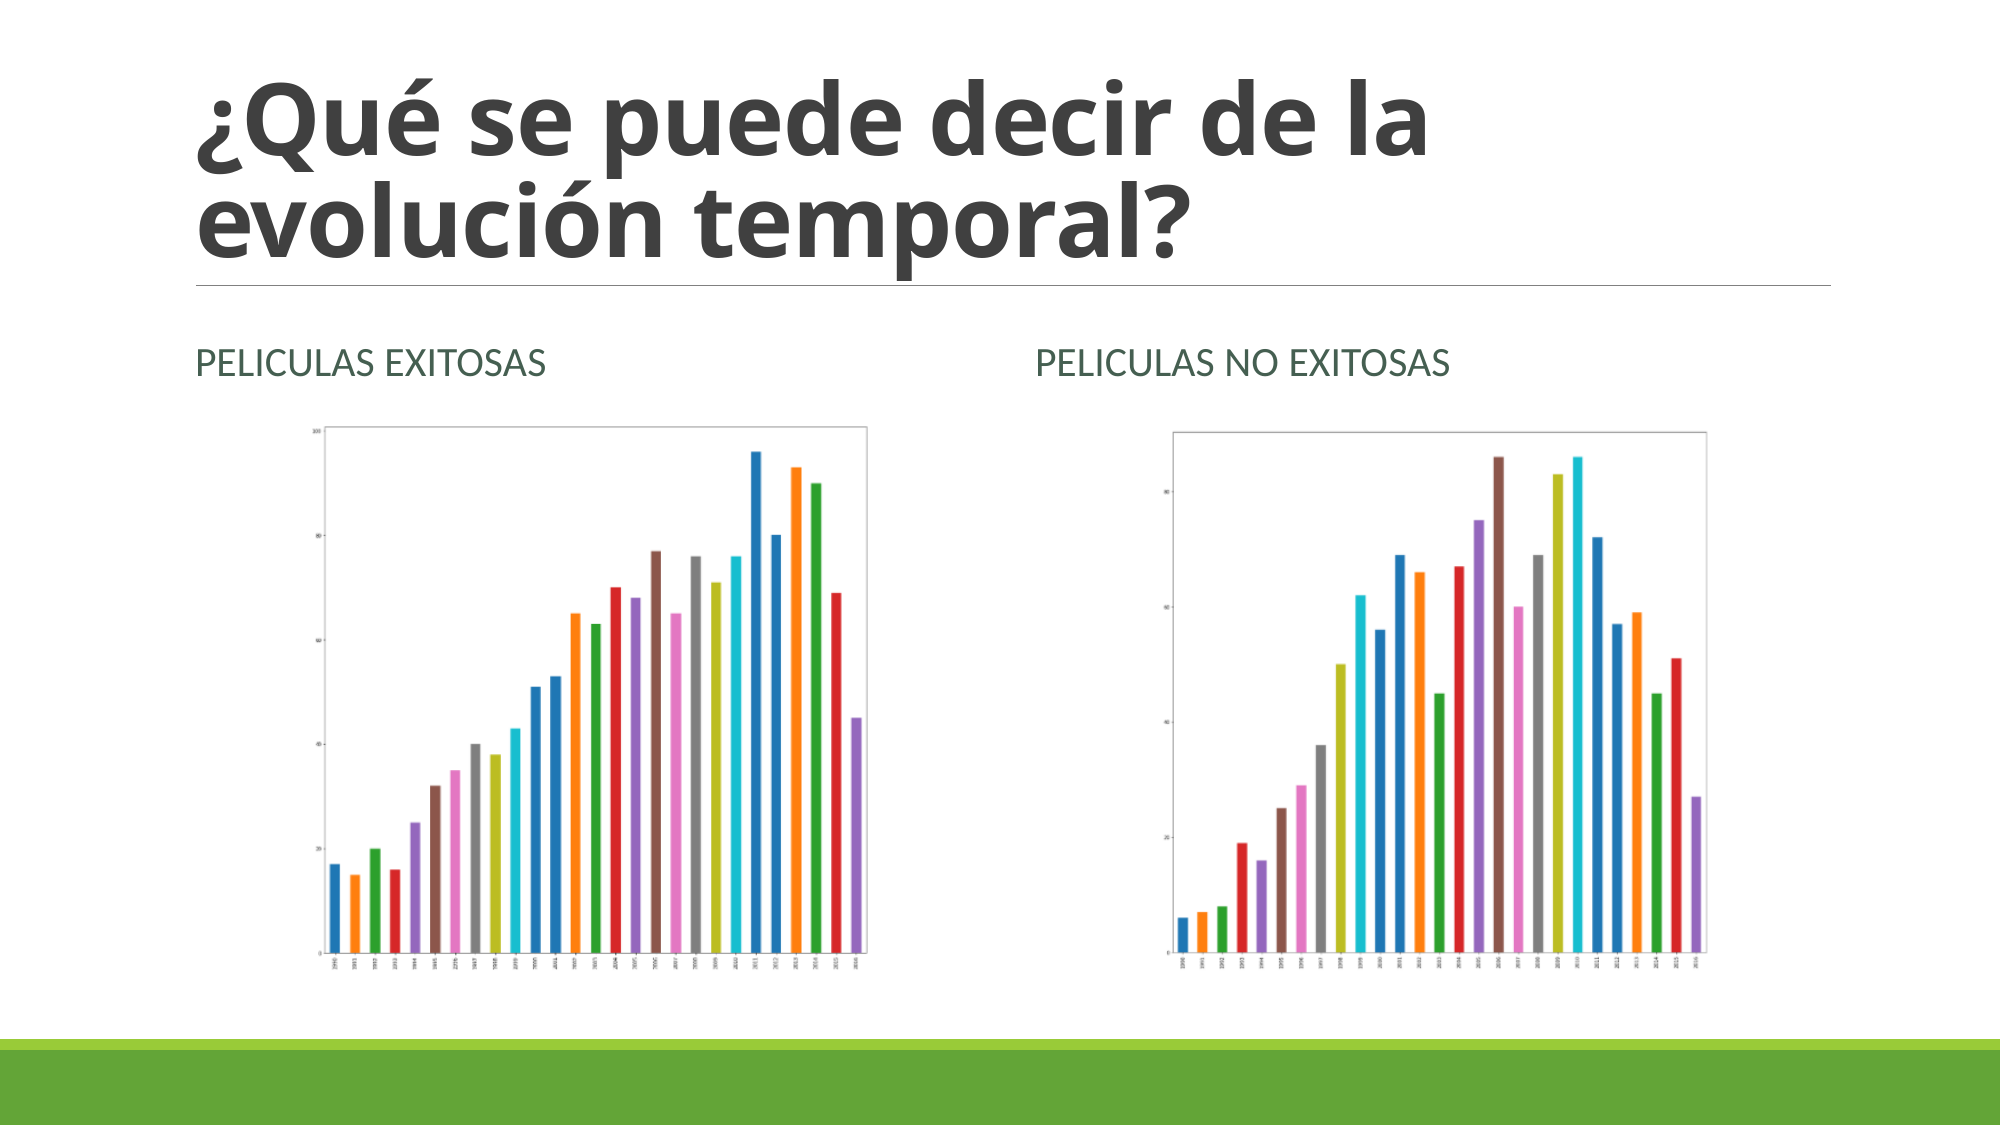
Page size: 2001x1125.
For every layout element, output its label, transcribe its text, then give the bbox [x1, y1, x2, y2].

list PELICULAS ExitosAS [180, 302, 990, 424]
title ¿Qué se puede decir de la evolución temporal? [180, 47, 1830, 285]
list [1137, 423, 1713, 979]
list PELICULAS NO EXITOSAS [1020, 302, 1830, 424]
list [293, 423, 877, 979]
